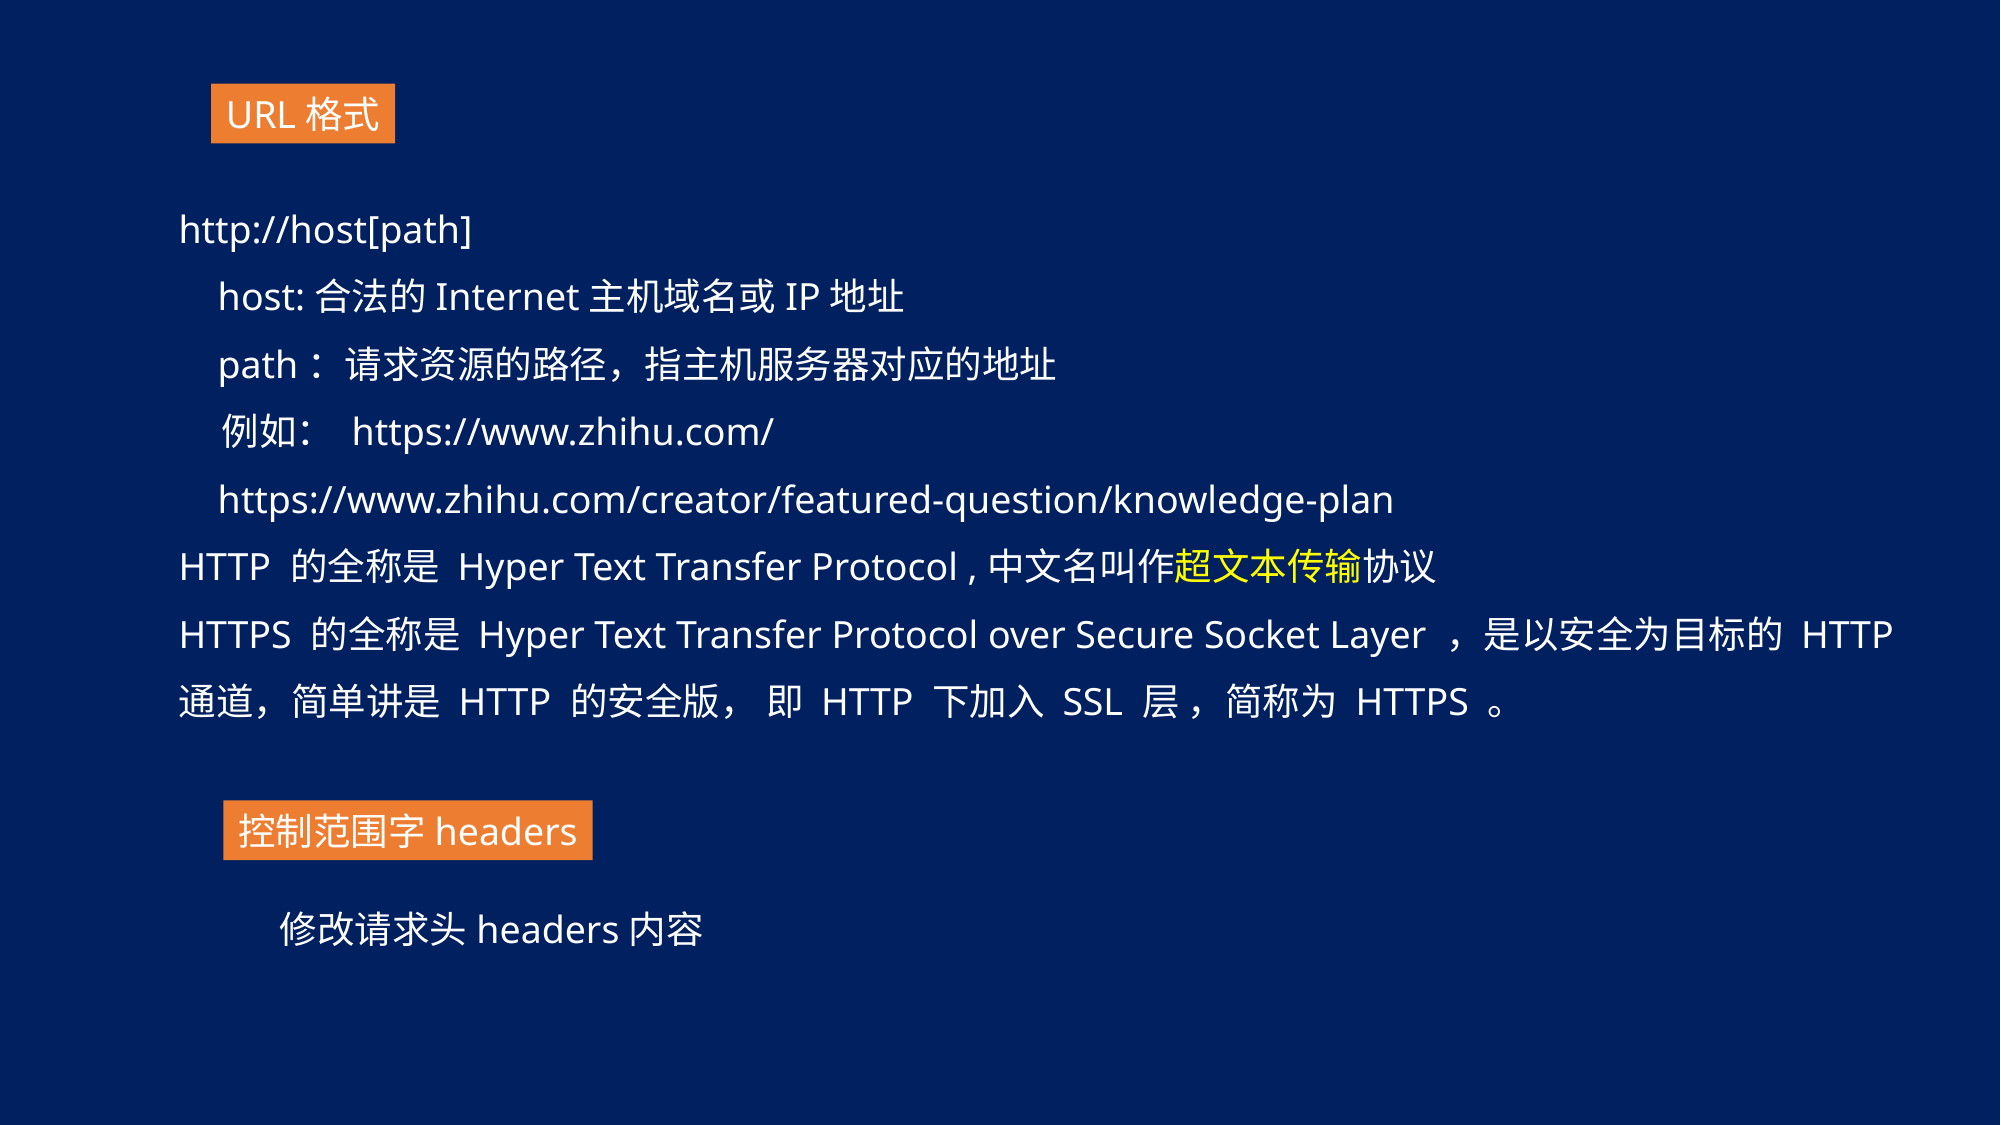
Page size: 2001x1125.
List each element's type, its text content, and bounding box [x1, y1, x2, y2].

text_box 控制范围字headers [223, 800, 593, 861]
text_box URL格式 [211, 83, 396, 144]
text_box 修改请求头headers内容 [265, 898, 719, 959]
text_box http://host[path] host:合法的Internet主机域名或IP地址 path：请求资源的路径，指主机服务器对应的地址 例如： https://www.zhihu.com/ https://www.zhihu.com/creator/featured-question/knowledge-plan HTTP 的全称是 Hyper Text Transfer Protocol ,中文名叫作超文本传输协议 HTTPS 的全称是 Hyper Text Transfer Protocol over Secure Socket Layer ，是以安全为目标的 HTTP 通道，简单讲是 HTTP 的安全版， 即 HTTP 下加入 SSL 层 ，简称为 HTTPS 。 [163, 175, 1909, 731]
